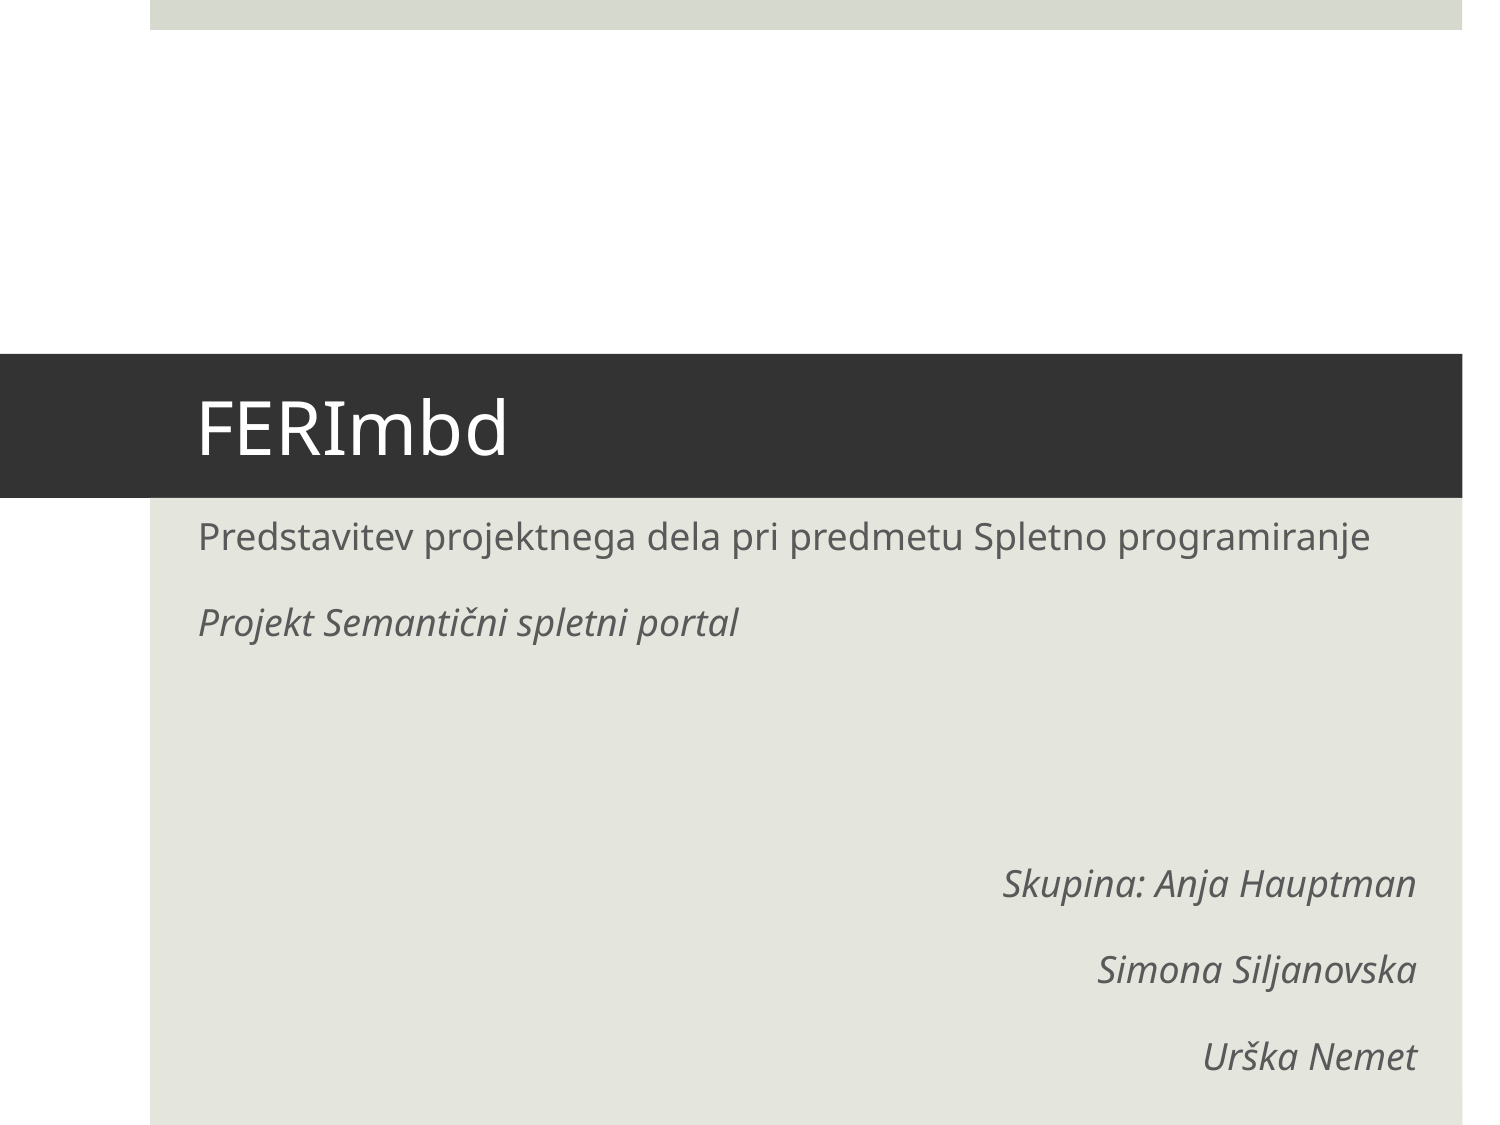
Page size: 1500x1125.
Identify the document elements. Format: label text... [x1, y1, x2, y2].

subtitle Predstavitev projektnega dela pri predmetu Spletno programiranje Projekt Semantični spletni portal Skupina: Anja Hauptman Simona Siljanovska Urška Nemet [150, 497, 1463, 1125]
title FERImbd [0, 353, 1463, 498]
